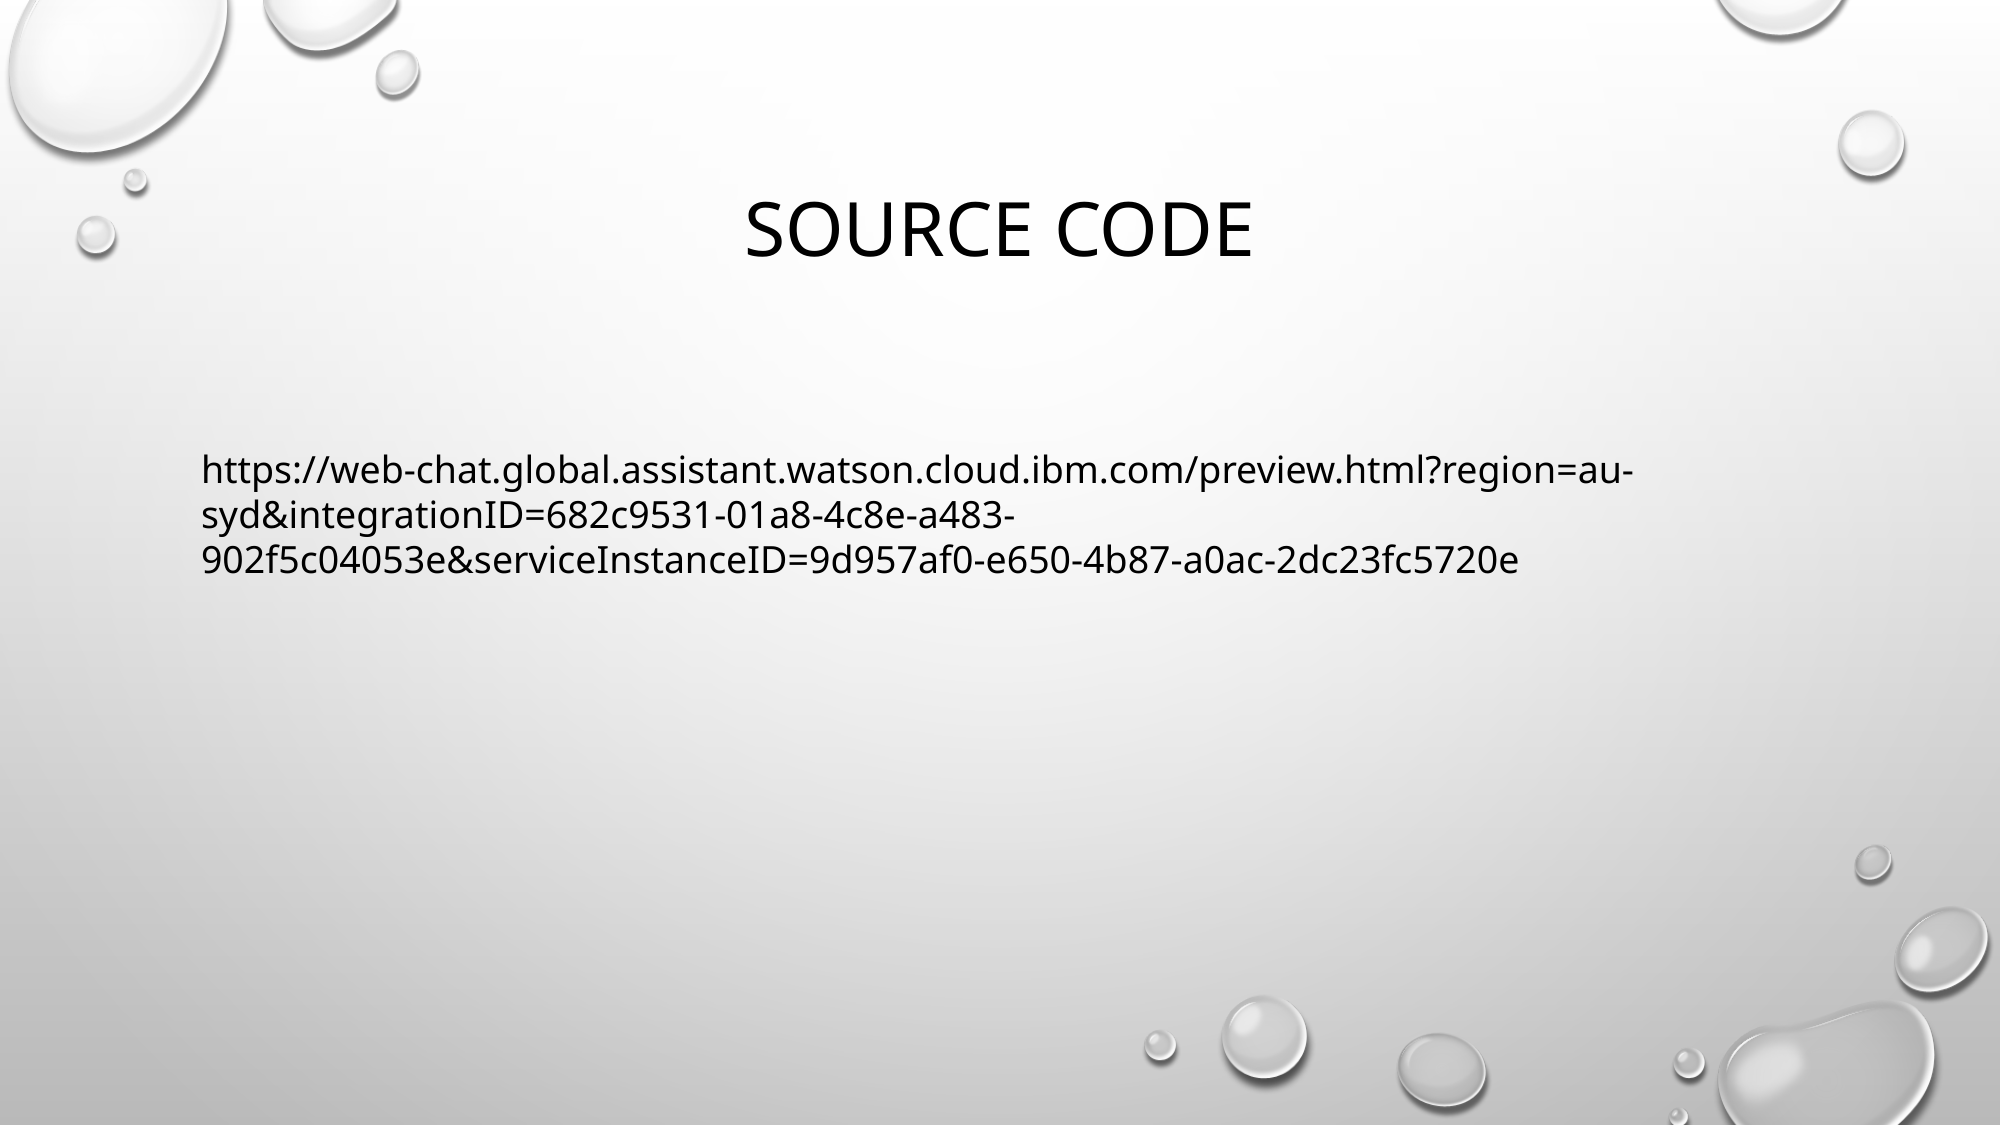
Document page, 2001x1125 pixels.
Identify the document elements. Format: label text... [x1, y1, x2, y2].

title SOURCE CODE [149, 101, 1851, 364]
text_box https://web-chat.global.assistant.watson.cloud.ibm.com/preview.html?region=au-syd&integrationID=682c9531-01a8-4c8e-a483-902f5c04053e&serviceInstanceID=9d957af0-e650-4b87-a0ac-2dc23fc5720e [186, 438, 1750, 588]
picture [0, 0, 2000, 1125]
